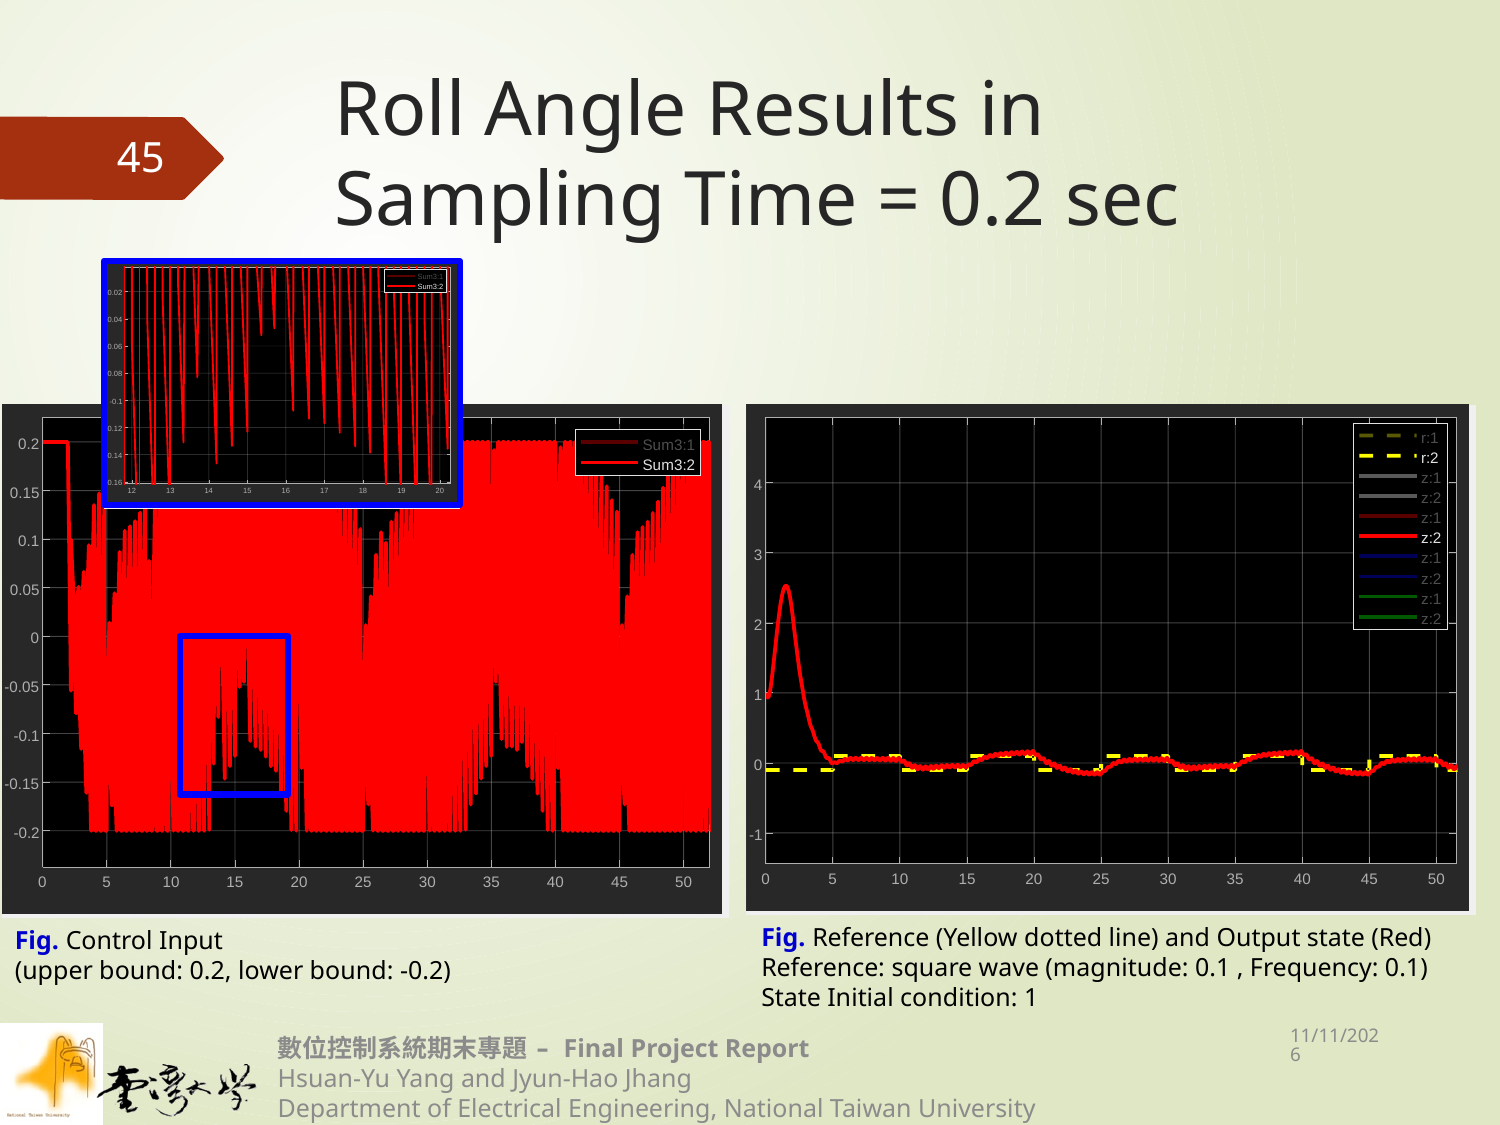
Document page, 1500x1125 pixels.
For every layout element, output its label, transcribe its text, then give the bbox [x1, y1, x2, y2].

footer 數位控制系統期末專題 – Final Project Report Hsuan-Yu Yang and Jyun-Hao Jhang Department of Electrical Engineering, National Taiwan University [266, 1029, 1161, 1125]
slide_number 45 [83, 129, 180, 190]
text_box Fig. Reference (Yellow dotted line) and Output state (Red) Reference: square wave (magnitude: 0.1 , Frequency: 0.1) State Initial condition: 1 [746, 914, 1500, 1019]
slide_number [1275, 1019, 1401, 1068]
title Roll Angle Results in Sampling Time = 0.2 sec [319, 53, 1401, 264]
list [746, 404, 1477, 915]
picture [0, 1023, 263, 1125]
text_box Fig. Control Input (upper bound: 0.2, lower bound: -0.2) [0, 924, 572, 992]
picture [1, 259, 730, 918]
